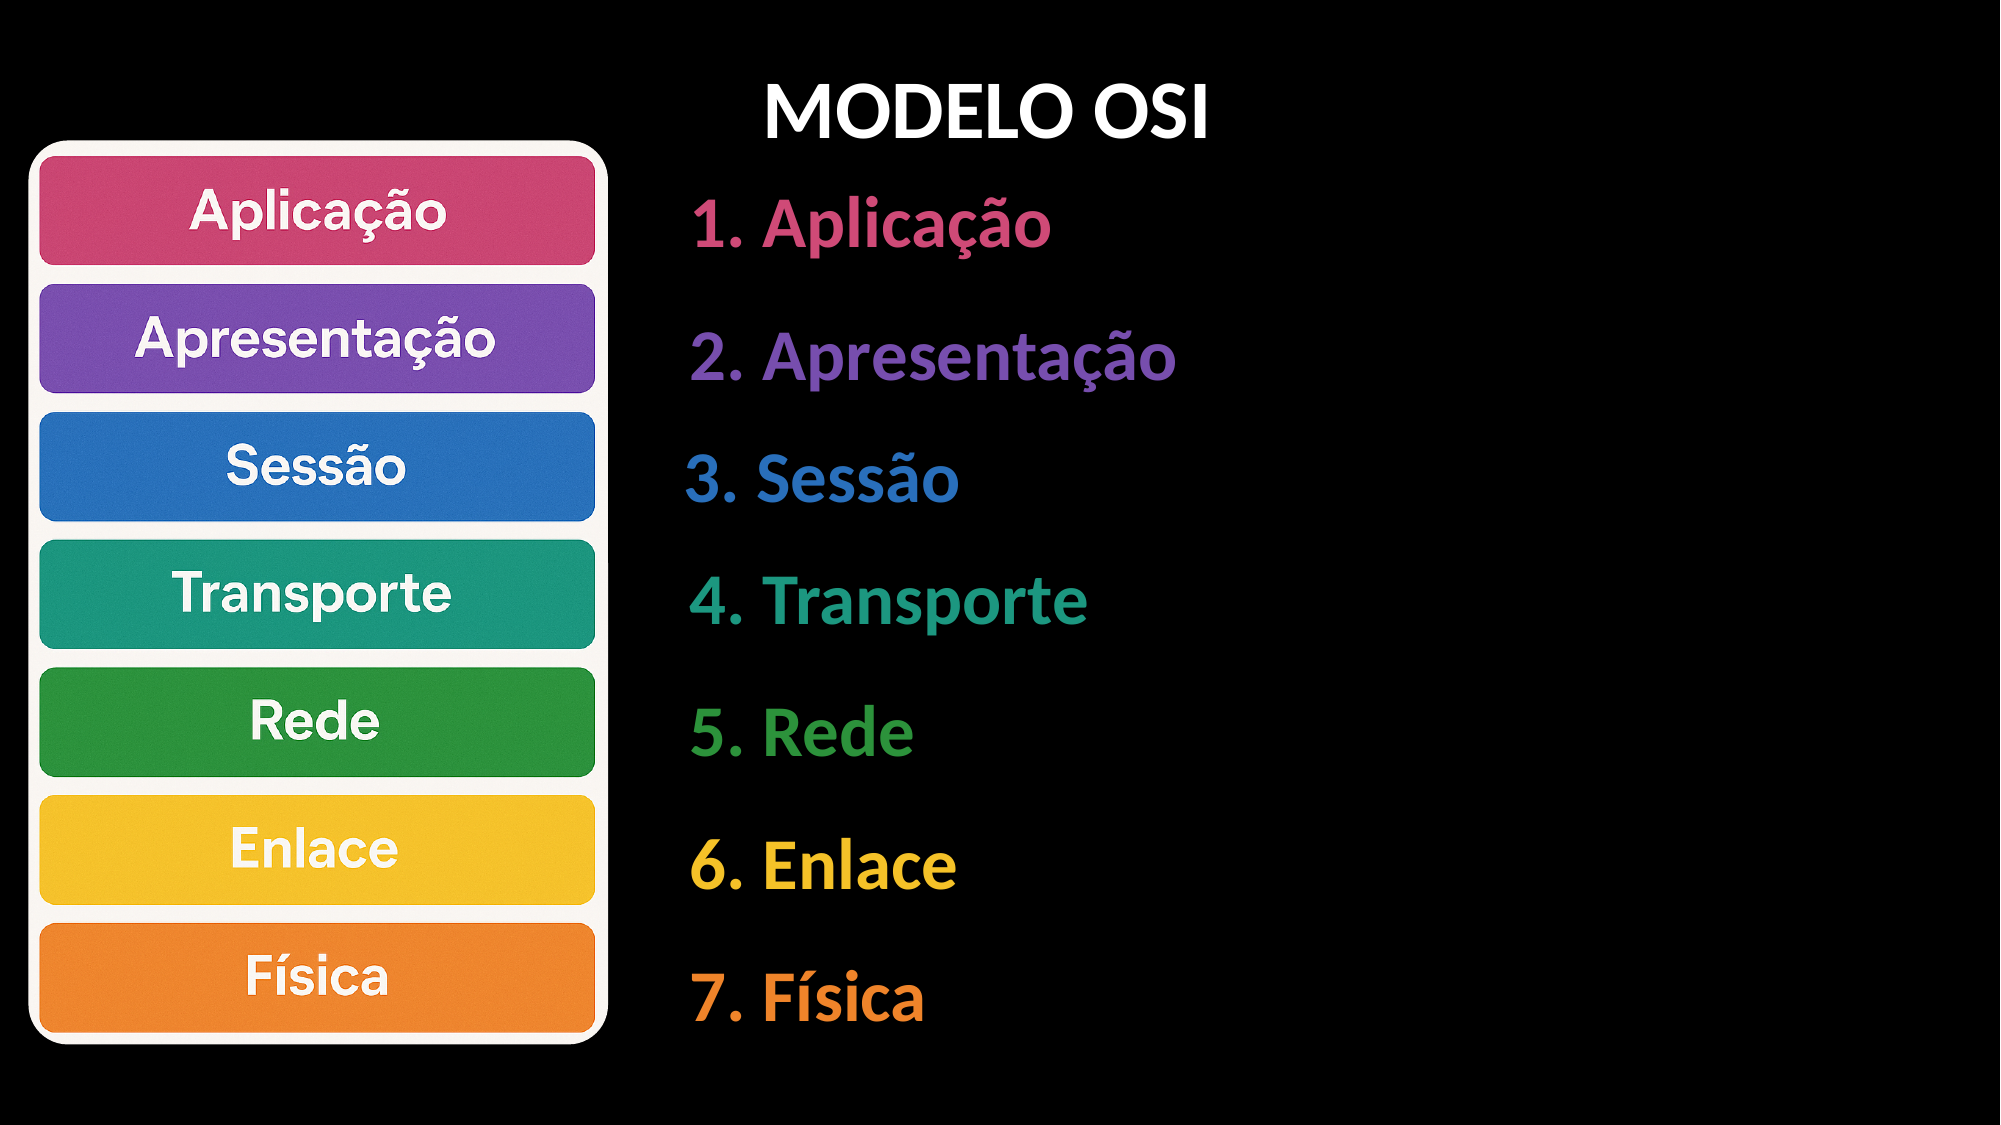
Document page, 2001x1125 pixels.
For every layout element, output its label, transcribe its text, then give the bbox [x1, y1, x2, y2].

text_box 5. Rede [674, 676, 1338, 779]
text_box MODELO OSI [748, 0, 1411, 163]
picture [27, 139, 609, 1045]
text_box 7. Física [674, 940, 1338, 1044]
text_box 4. Transporte [674, 544, 1338, 647]
text_box 6. Enlace [674, 808, 1338, 911]
text_box Aplicação [674, 167, 1139, 270]
text_box 3. Sessão [668, 422, 1332, 525]
text_box 2. Apresentação [674, 299, 1338, 403]
